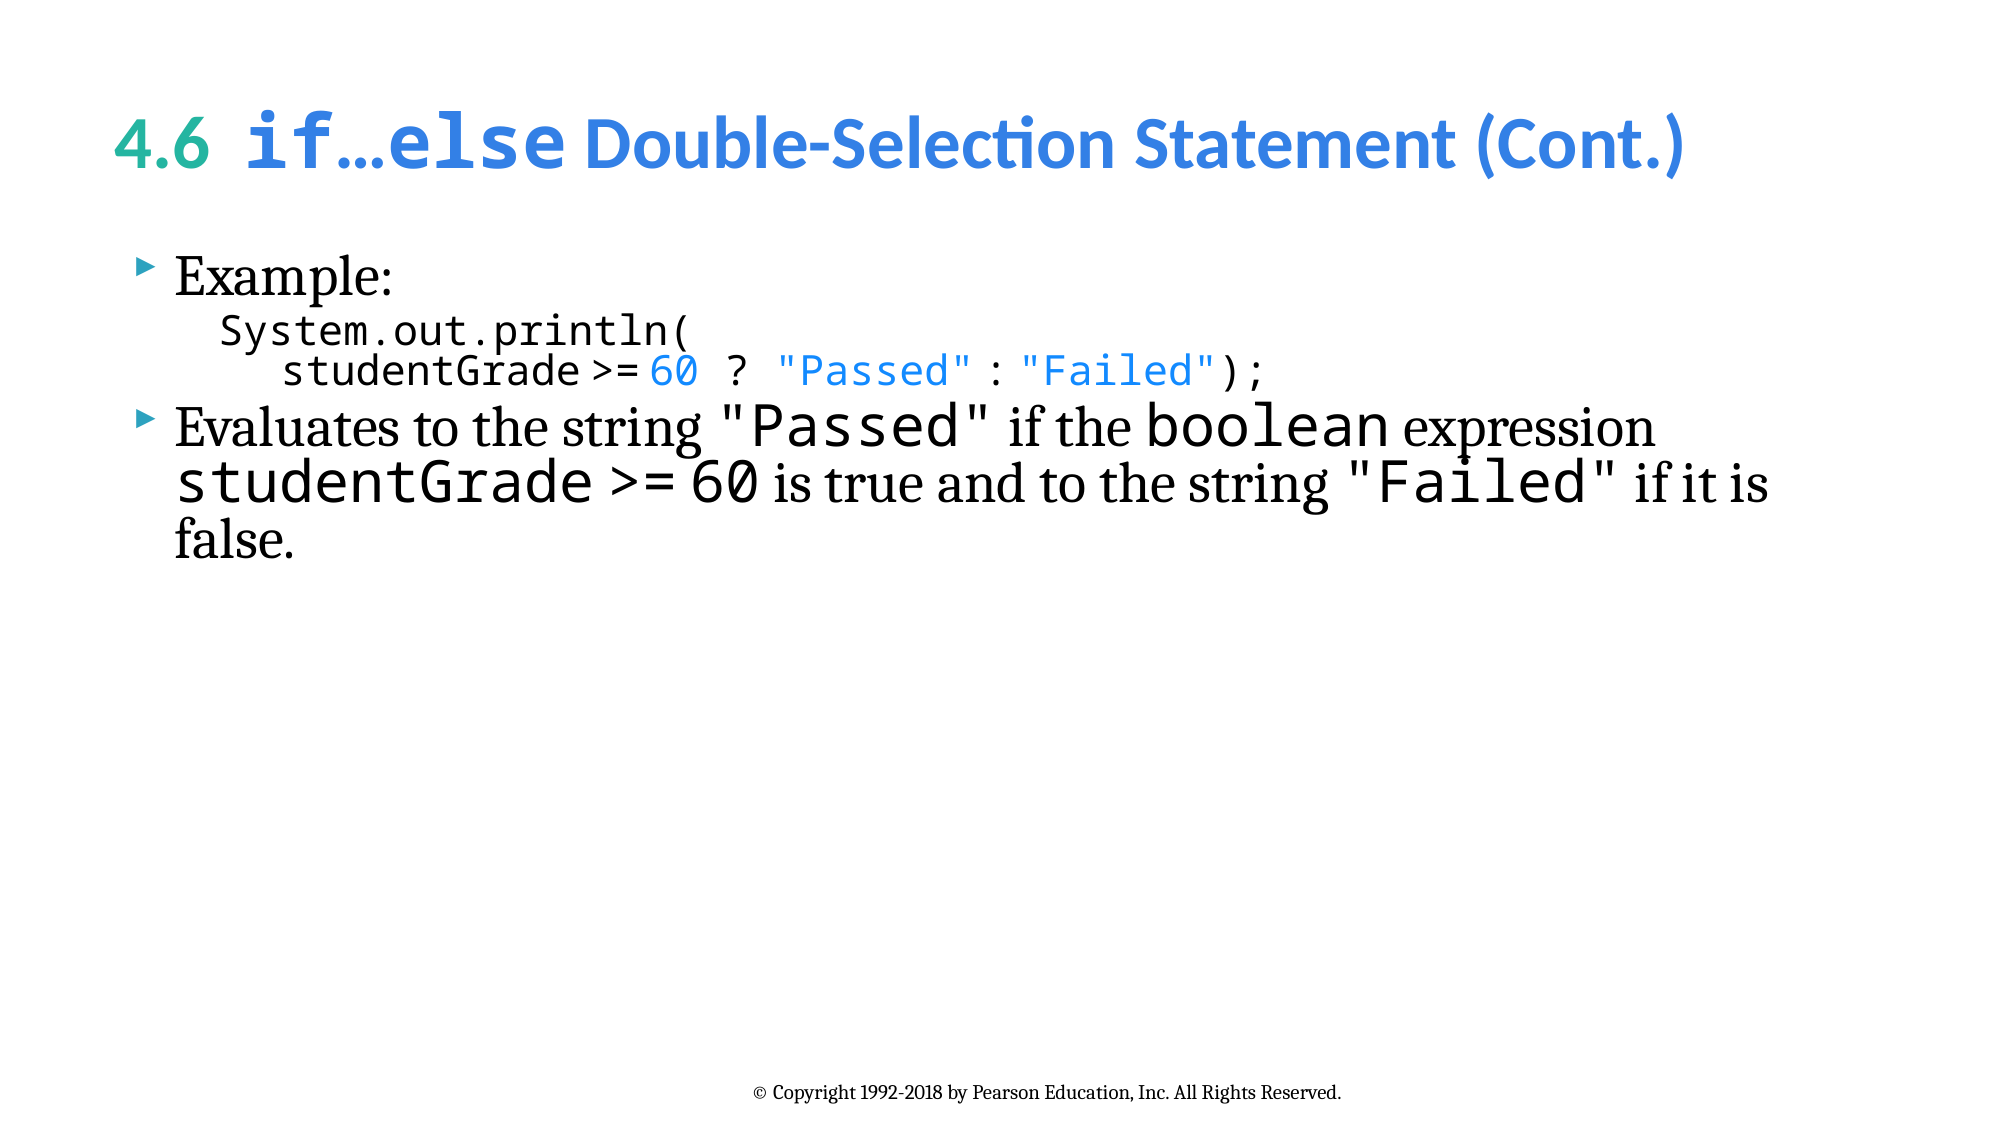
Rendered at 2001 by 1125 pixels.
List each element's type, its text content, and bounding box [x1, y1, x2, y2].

footer © Copyright 1992-2018 by Pearson Education, Inc. All Rights Reserved. [736, 1051, 1892, 1112]
list Example: System.out.println( studentGrade >= 60 ? "Passed" : "Failed"); Evaluates to the string "Passed" if the boolean expression studentGrade >= 60 is true and to the string "Failed" if it is false. [99, 242, 1900, 986]
title 4.6 if…else Double-Selection Statement (Cont.) [99, 45, 1900, 233]
